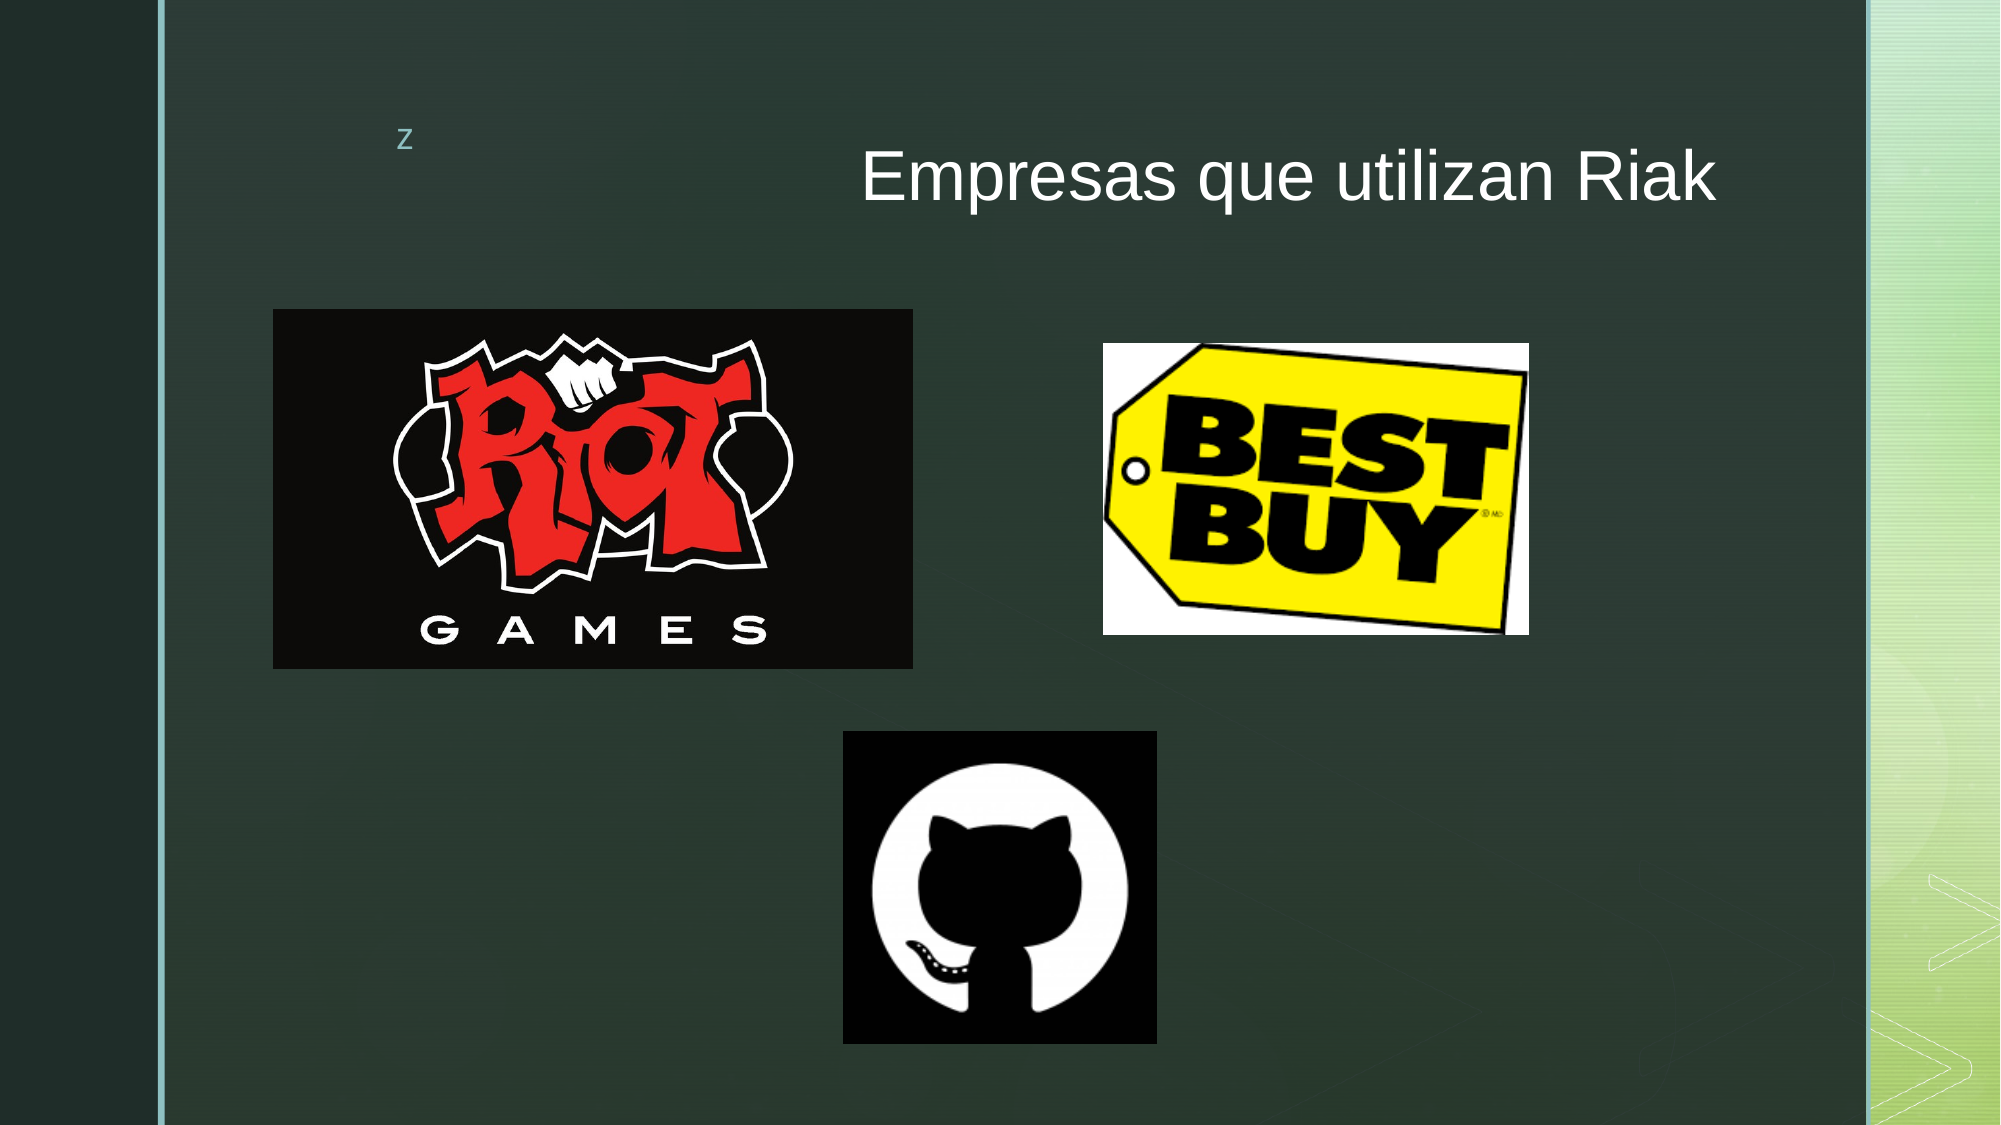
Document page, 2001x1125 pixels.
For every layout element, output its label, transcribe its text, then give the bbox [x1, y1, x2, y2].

title Empresas que utilizan Riak [428, 132, 1733, 310]
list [273, 309, 913, 669]
picture [843, 730, 1157, 1044]
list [1103, 343, 1530, 635]
picture [1871, 0, 2001, 1125]
